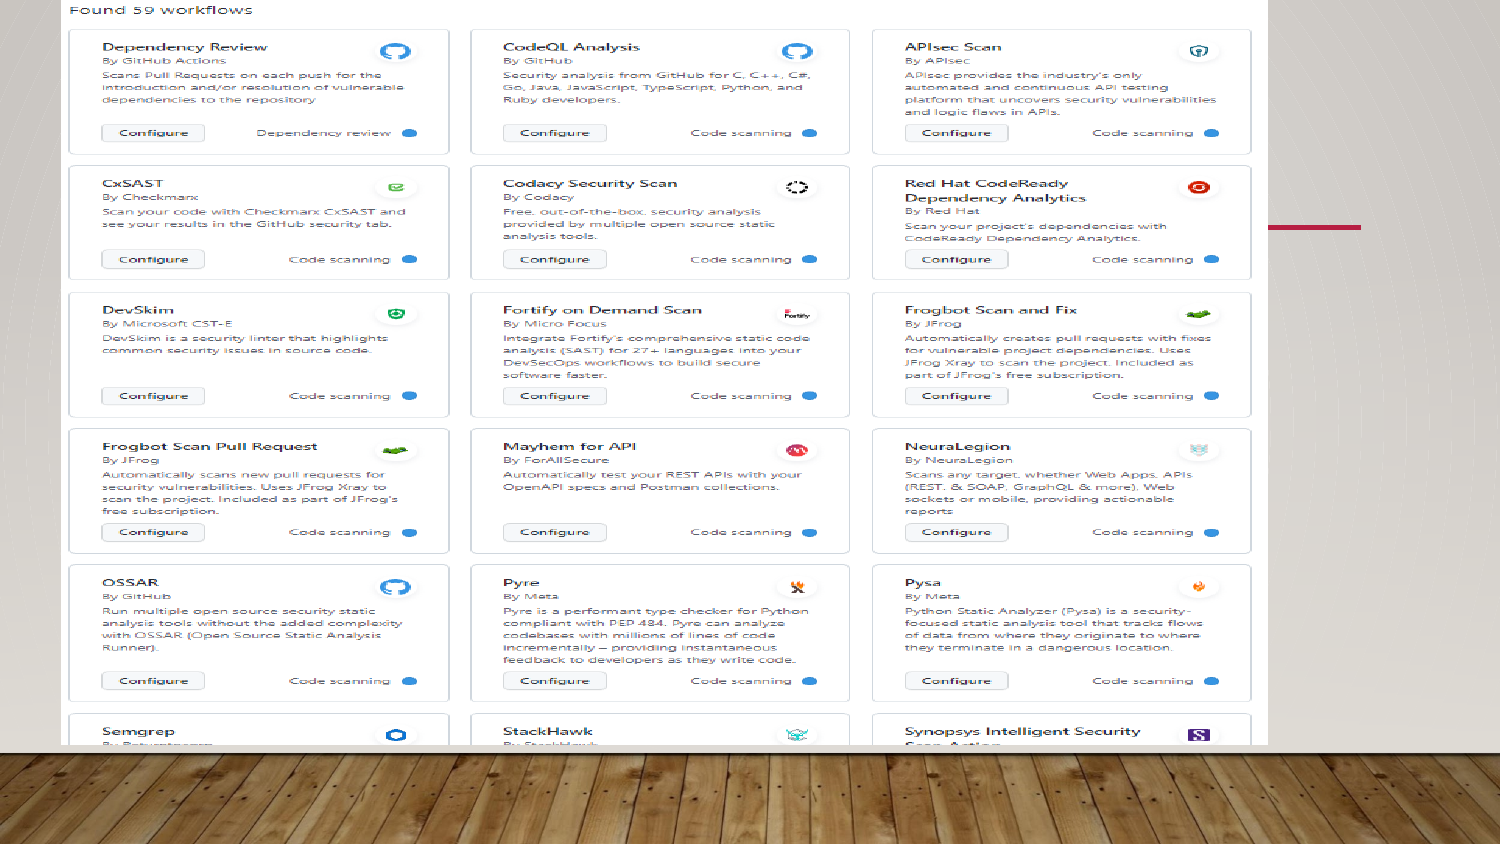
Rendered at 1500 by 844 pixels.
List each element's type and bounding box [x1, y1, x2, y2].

picture [0, 753, 1500, 844]
picture [60, 0, 1268, 745]
